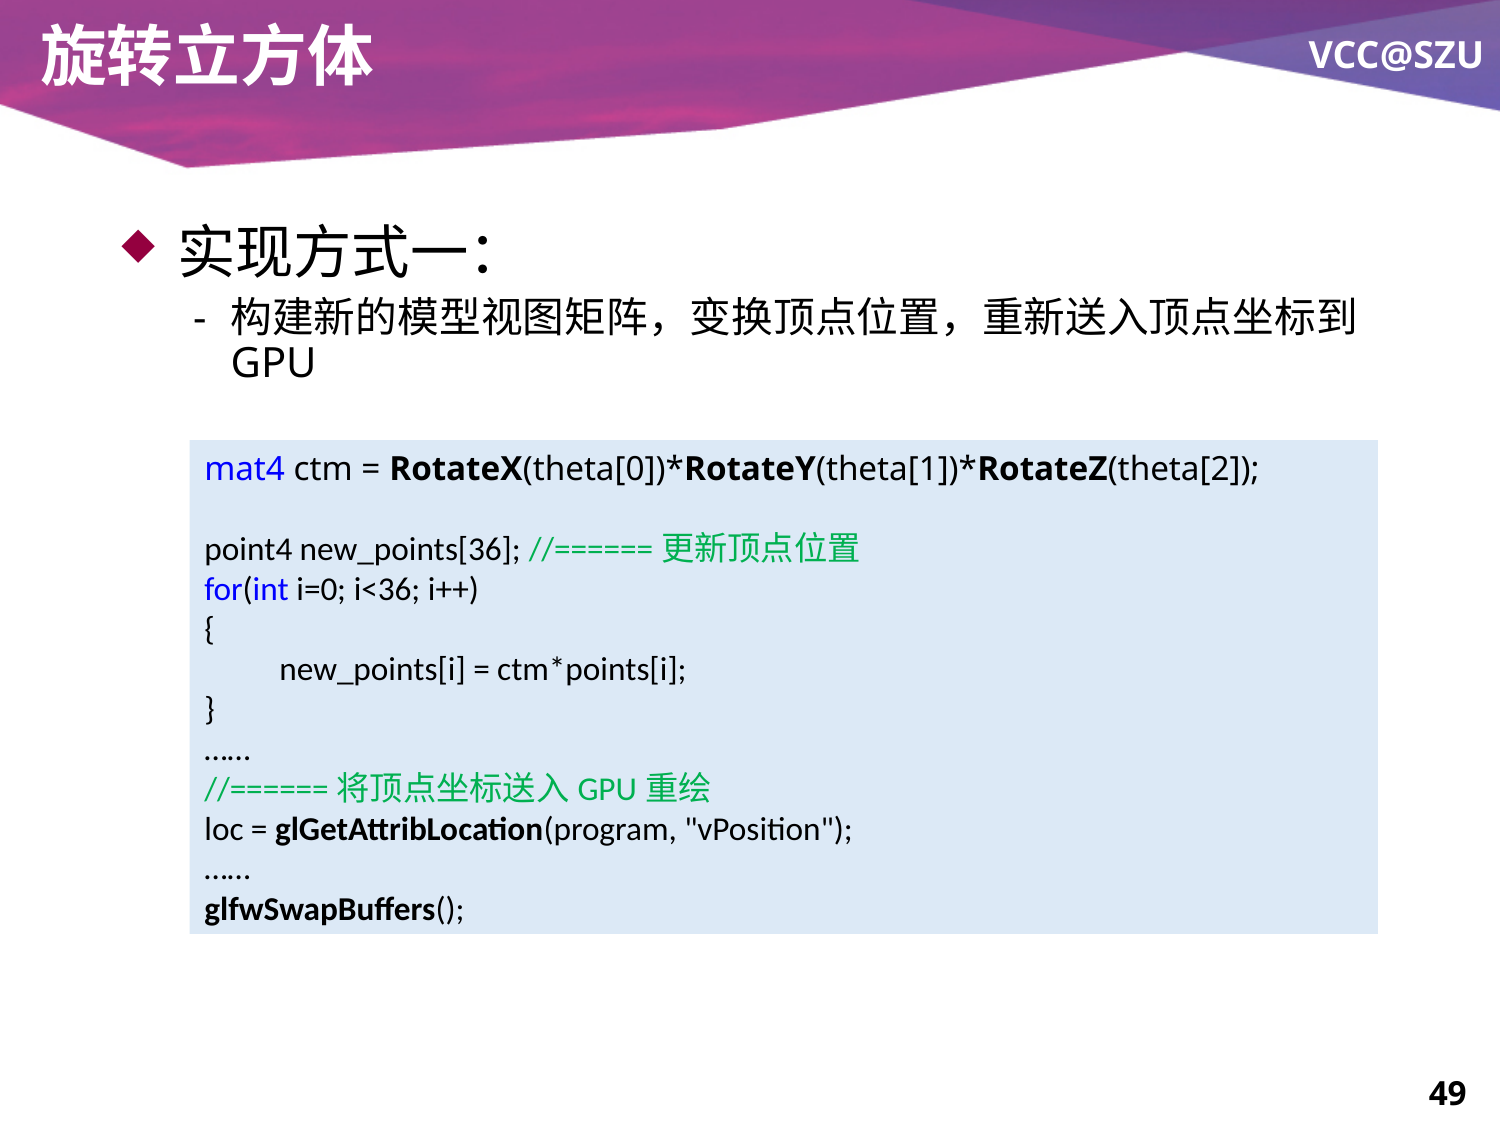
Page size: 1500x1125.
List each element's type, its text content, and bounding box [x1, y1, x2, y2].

picture [0, 0, 1500, 1125]
list 实现方式一： 构建新的模型视图矩阵，变换顶点位置，重新送入顶点坐标到GPU [103, 216, 1397, 930]
slide_number 49 [1384, 1065, 1500, 1125]
text_box mat4 ctm = RotateX(theta[0])*RotateY(theta[1])*RotateZ(theta[2]); point4 new_points[36]; //======更新顶点位置 for(int i=0; i<36; i++) { new_points[i] = ctm*points[i]; } …… //======将顶点坐标送入GPU重绘 loc = glGetAttribLocation(program, "vPosition"); …… glfwSwapBuffers(); [189, 440, 1378, 934]
title 旋转立方体 [25, 15, 1320, 104]
